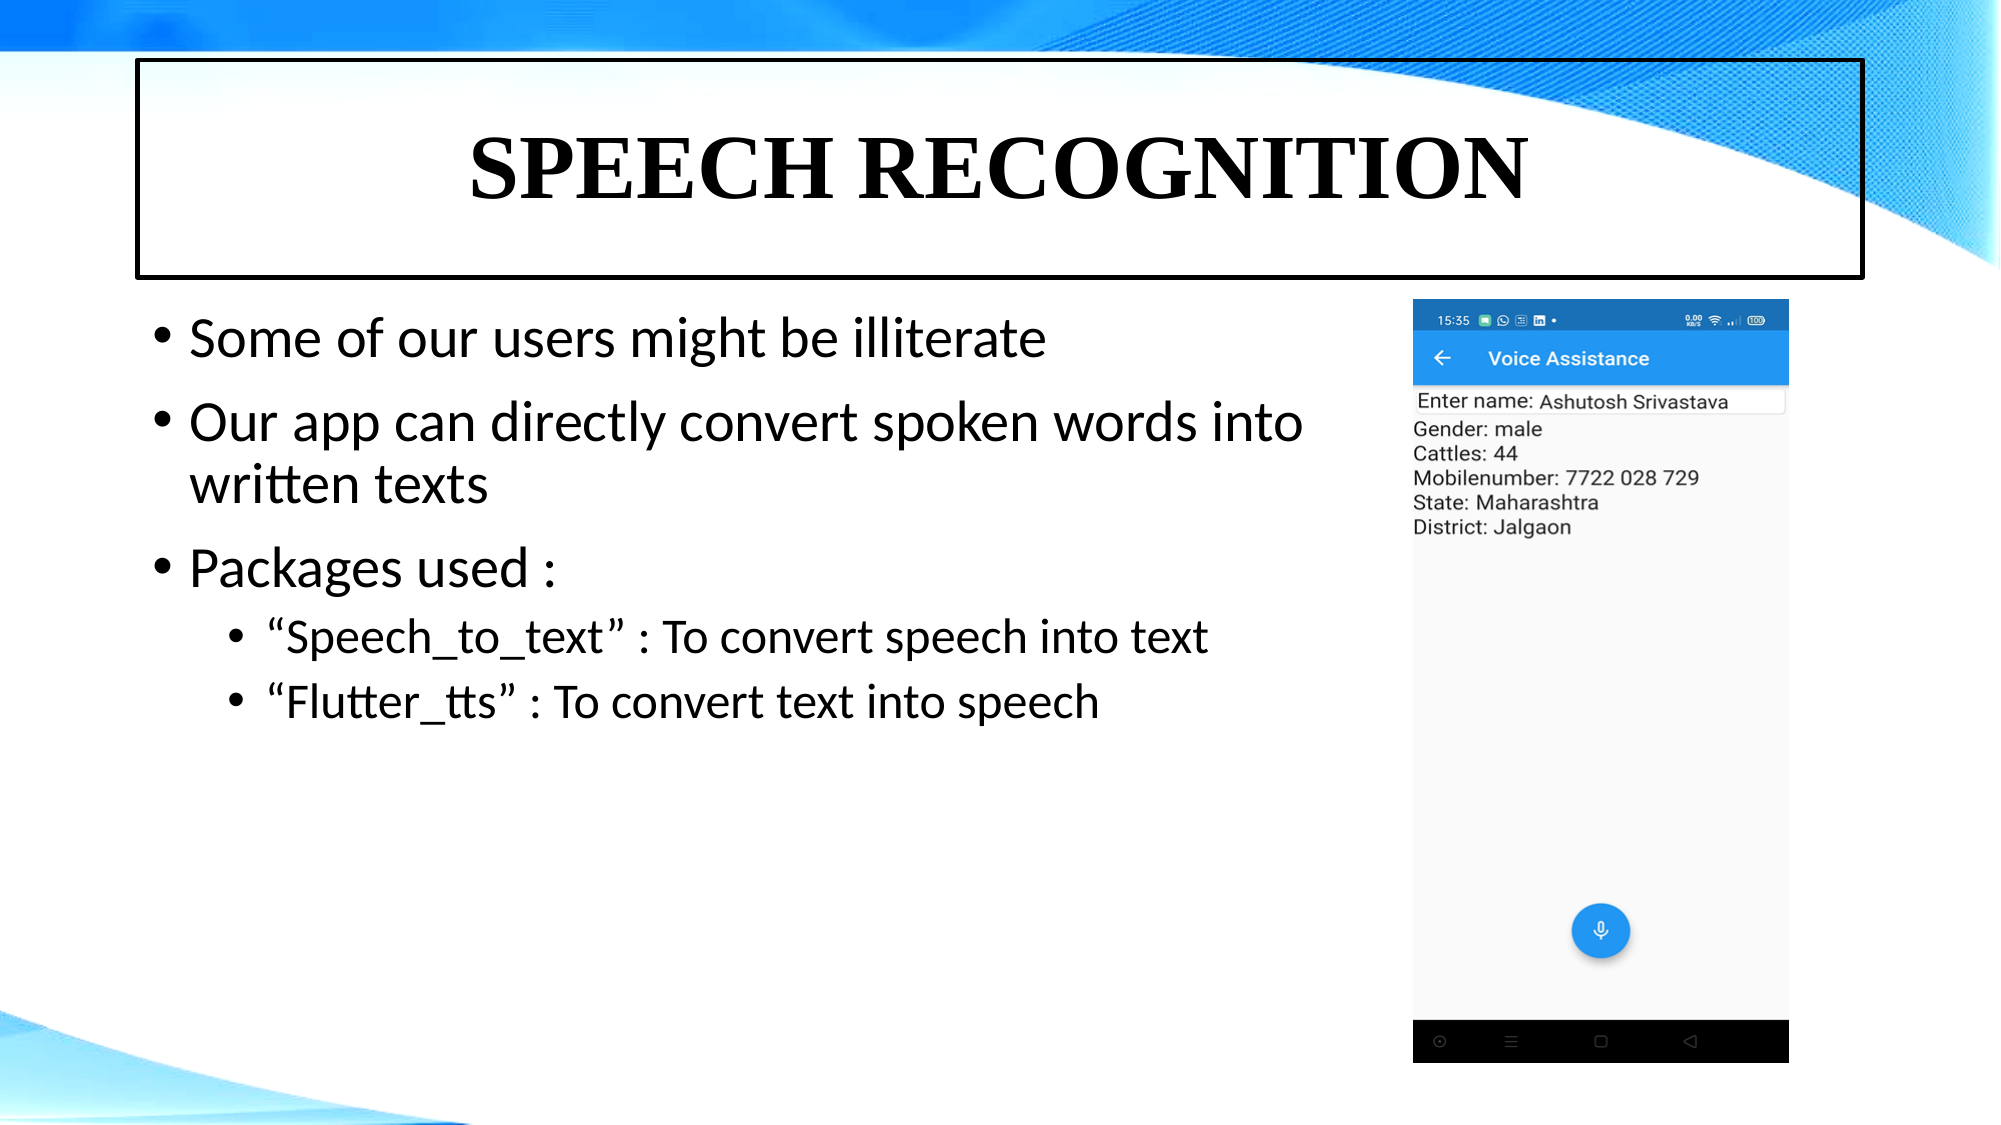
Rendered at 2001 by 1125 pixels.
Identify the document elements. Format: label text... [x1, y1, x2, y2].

title SPEECH RECOGNITION [137, 59, 1863, 278]
picture [0, 0, 2001, 1125]
list Some of our users might be illiterate Our app can directly convert spoken words into written texts Packages used : “Speech_to_text” : To convert speech into text “Flutter_tts” : To convert text into speech [137, 299, 1336, 1014]
